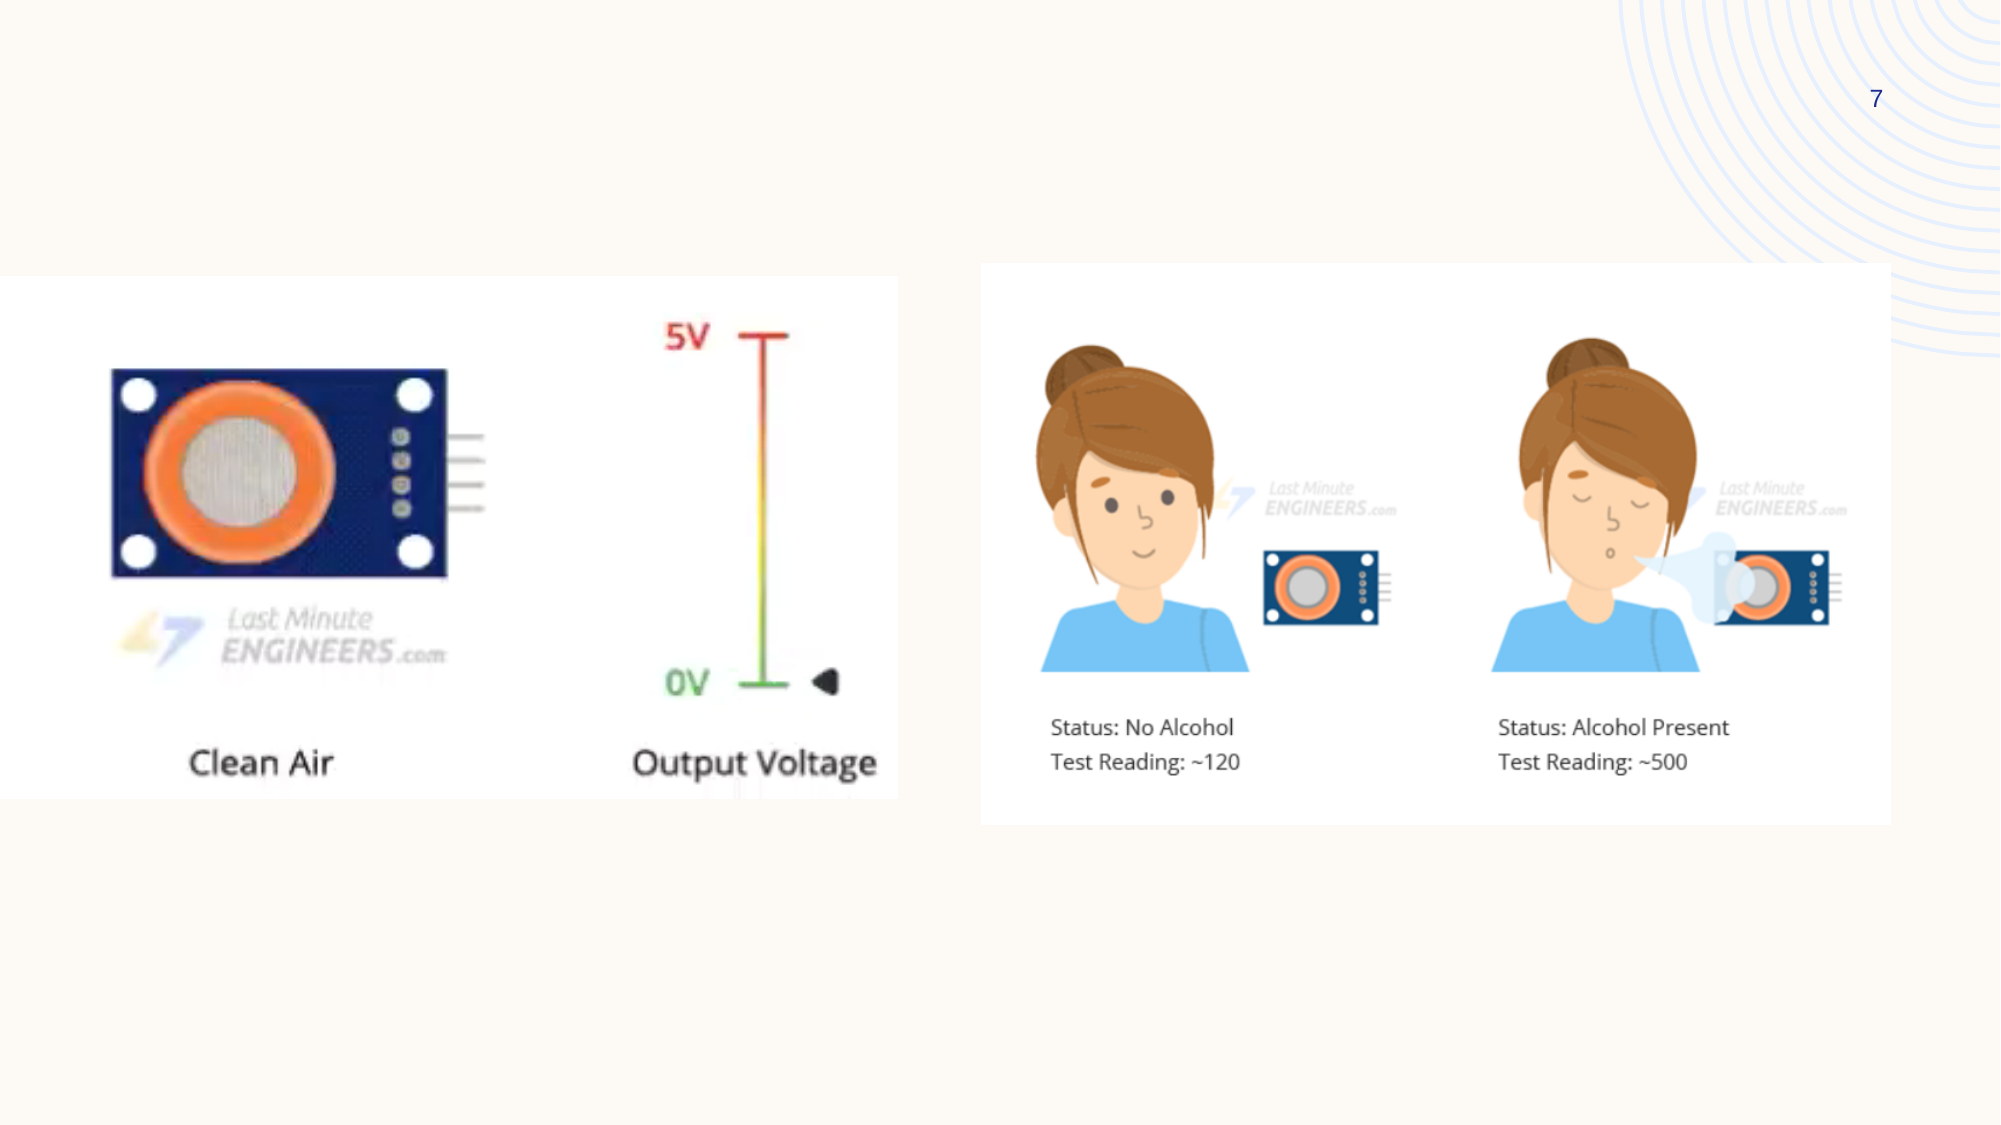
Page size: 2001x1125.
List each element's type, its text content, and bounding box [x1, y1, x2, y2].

slide_number 7 [1795, 75, 1958, 120]
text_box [0, 275, 899, 800]
picture [981, 263, 1891, 825]
